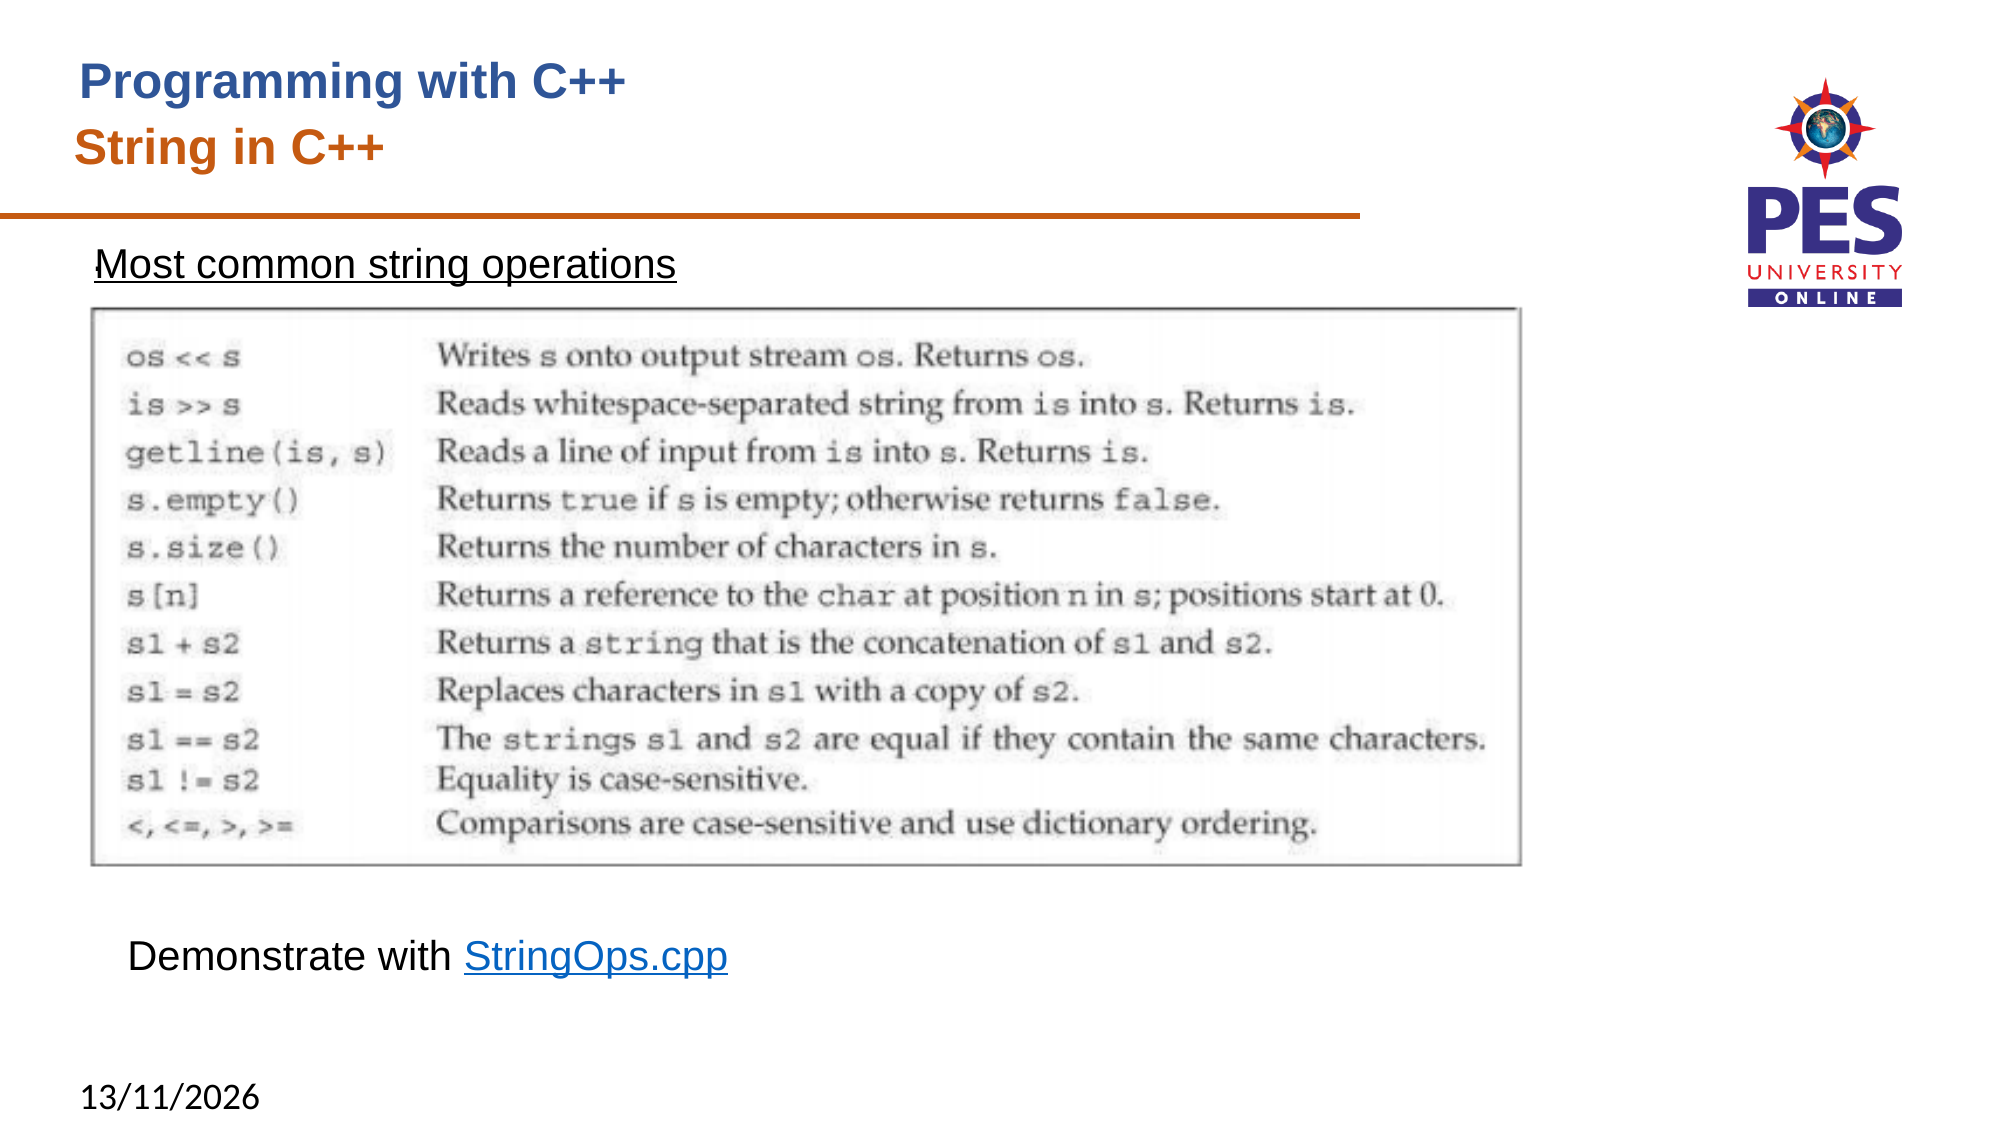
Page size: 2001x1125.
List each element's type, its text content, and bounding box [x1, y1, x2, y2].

picture [84, 299, 1530, 872]
picture [1748, 76, 1902, 307]
text_box Demonstrate with StringOps.cpp [112, 921, 1463, 986]
text_box . [77, 222, 1339, 288]
text_box Programming with C++ [64, 41, 1295, 117]
text_box String in C++ [59, 107, 1372, 182]
text_box 26/06/2023 [64, 1064, 358, 1125]
text_box Most common string operations [79, 229, 1343, 295]
